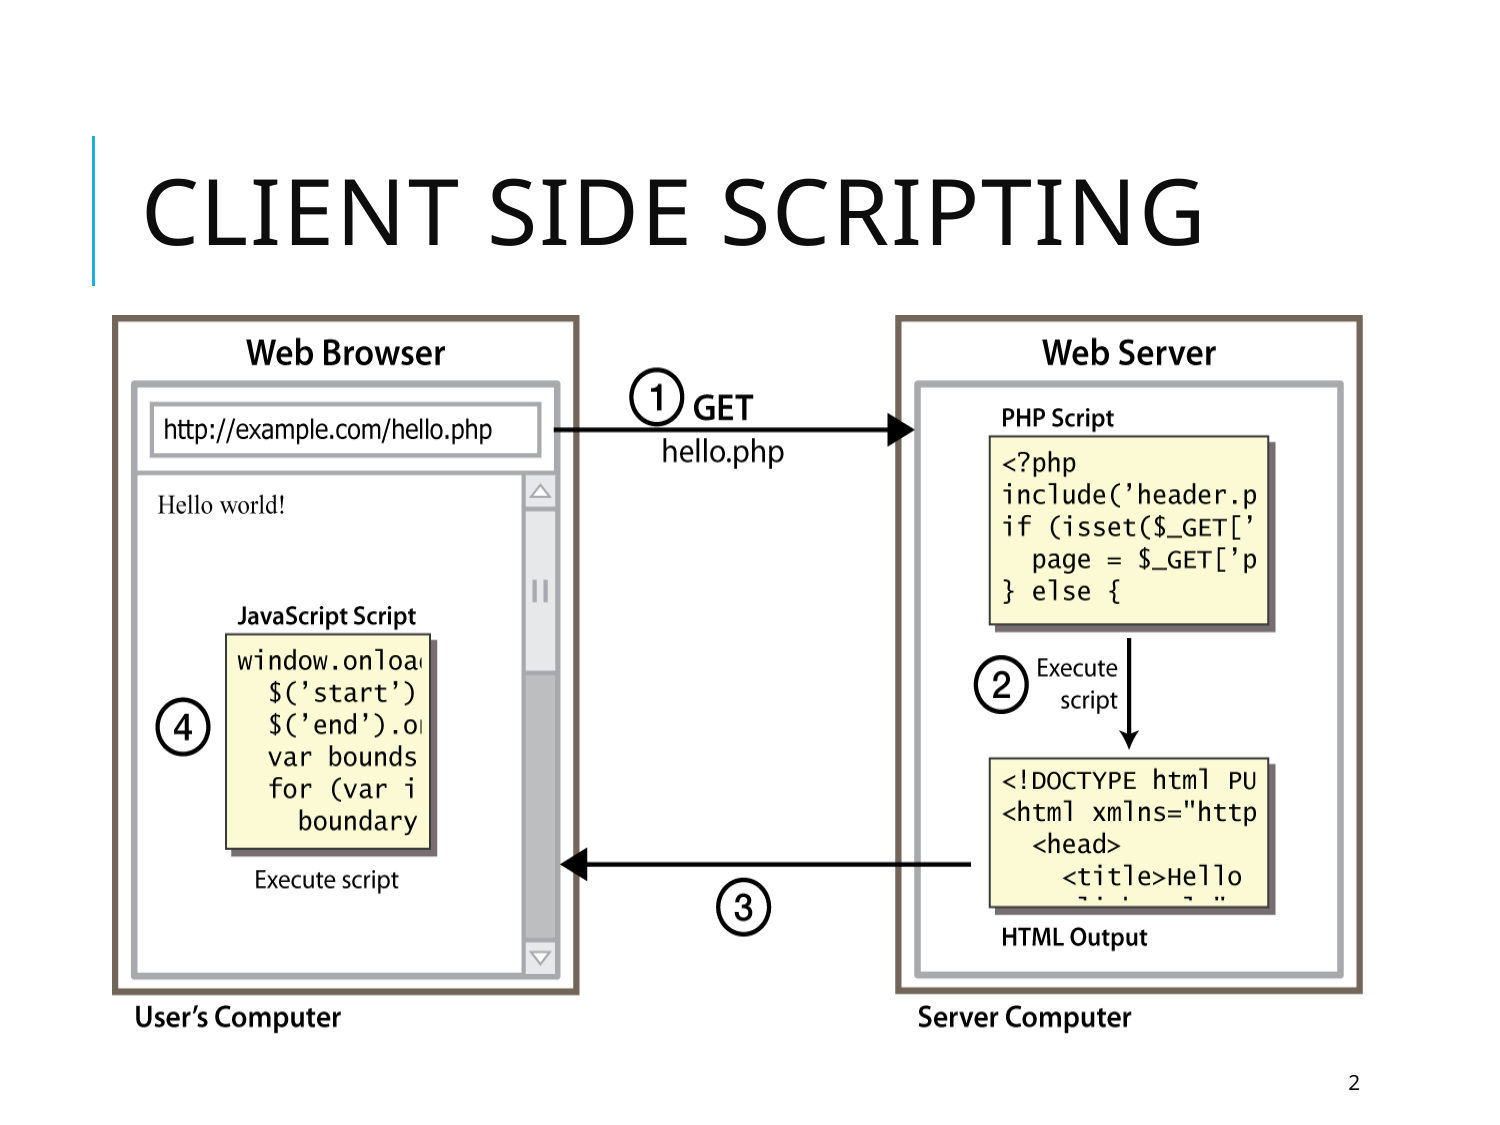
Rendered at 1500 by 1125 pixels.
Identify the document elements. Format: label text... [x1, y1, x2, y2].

picture [112, 315, 1363, 1036]
slide_number 2 [1333, 1061, 1454, 1107]
title Client Side Scripting [126, 96, 1322, 310]
